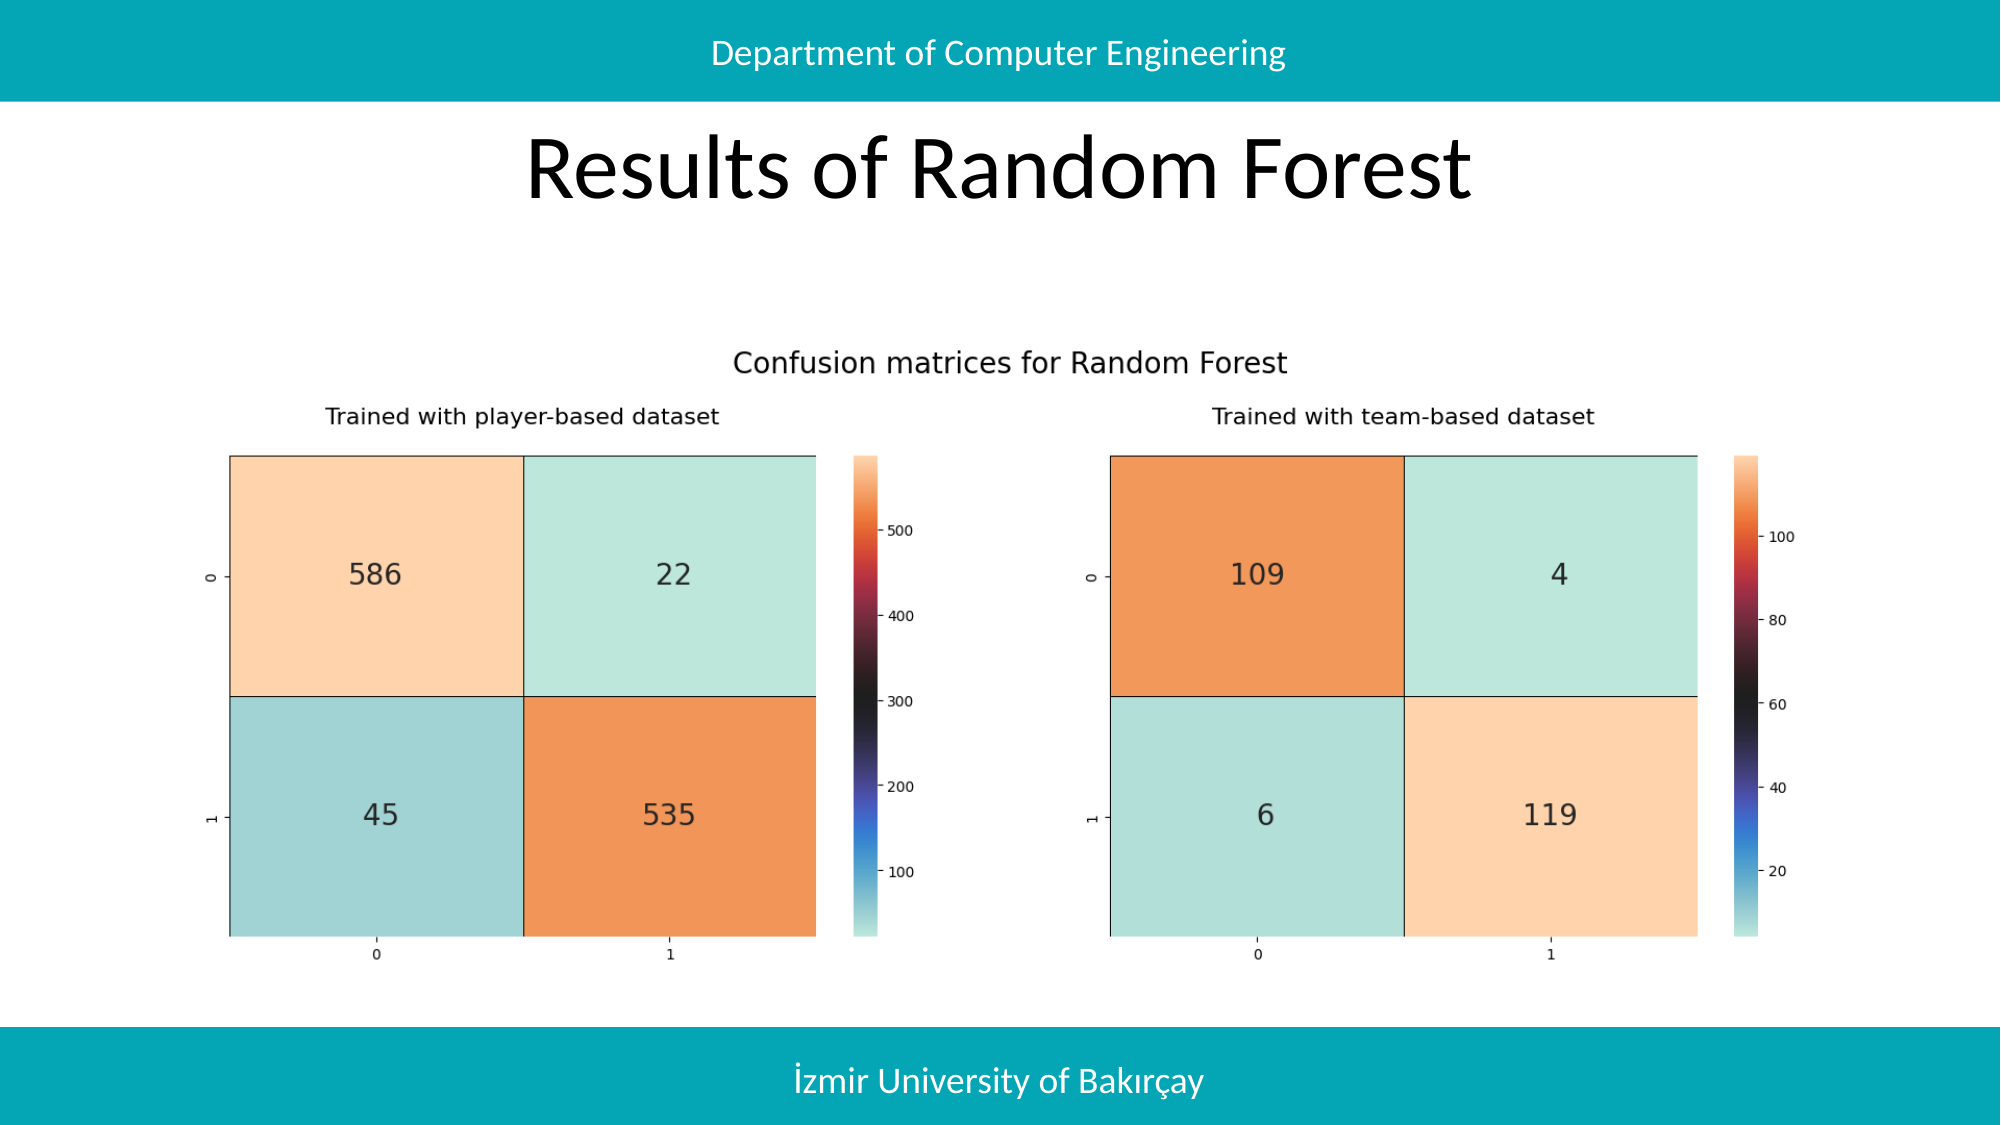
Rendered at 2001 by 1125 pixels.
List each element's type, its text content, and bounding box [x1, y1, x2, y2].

title Results of Random Forest [137, 103, 1863, 278]
text_box Department of Computer Engineering [0, 0, 2000, 103]
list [194, 340, 1806, 972]
text_box İzmir University of Bakırçay [0, 1026, 2000, 1125]
